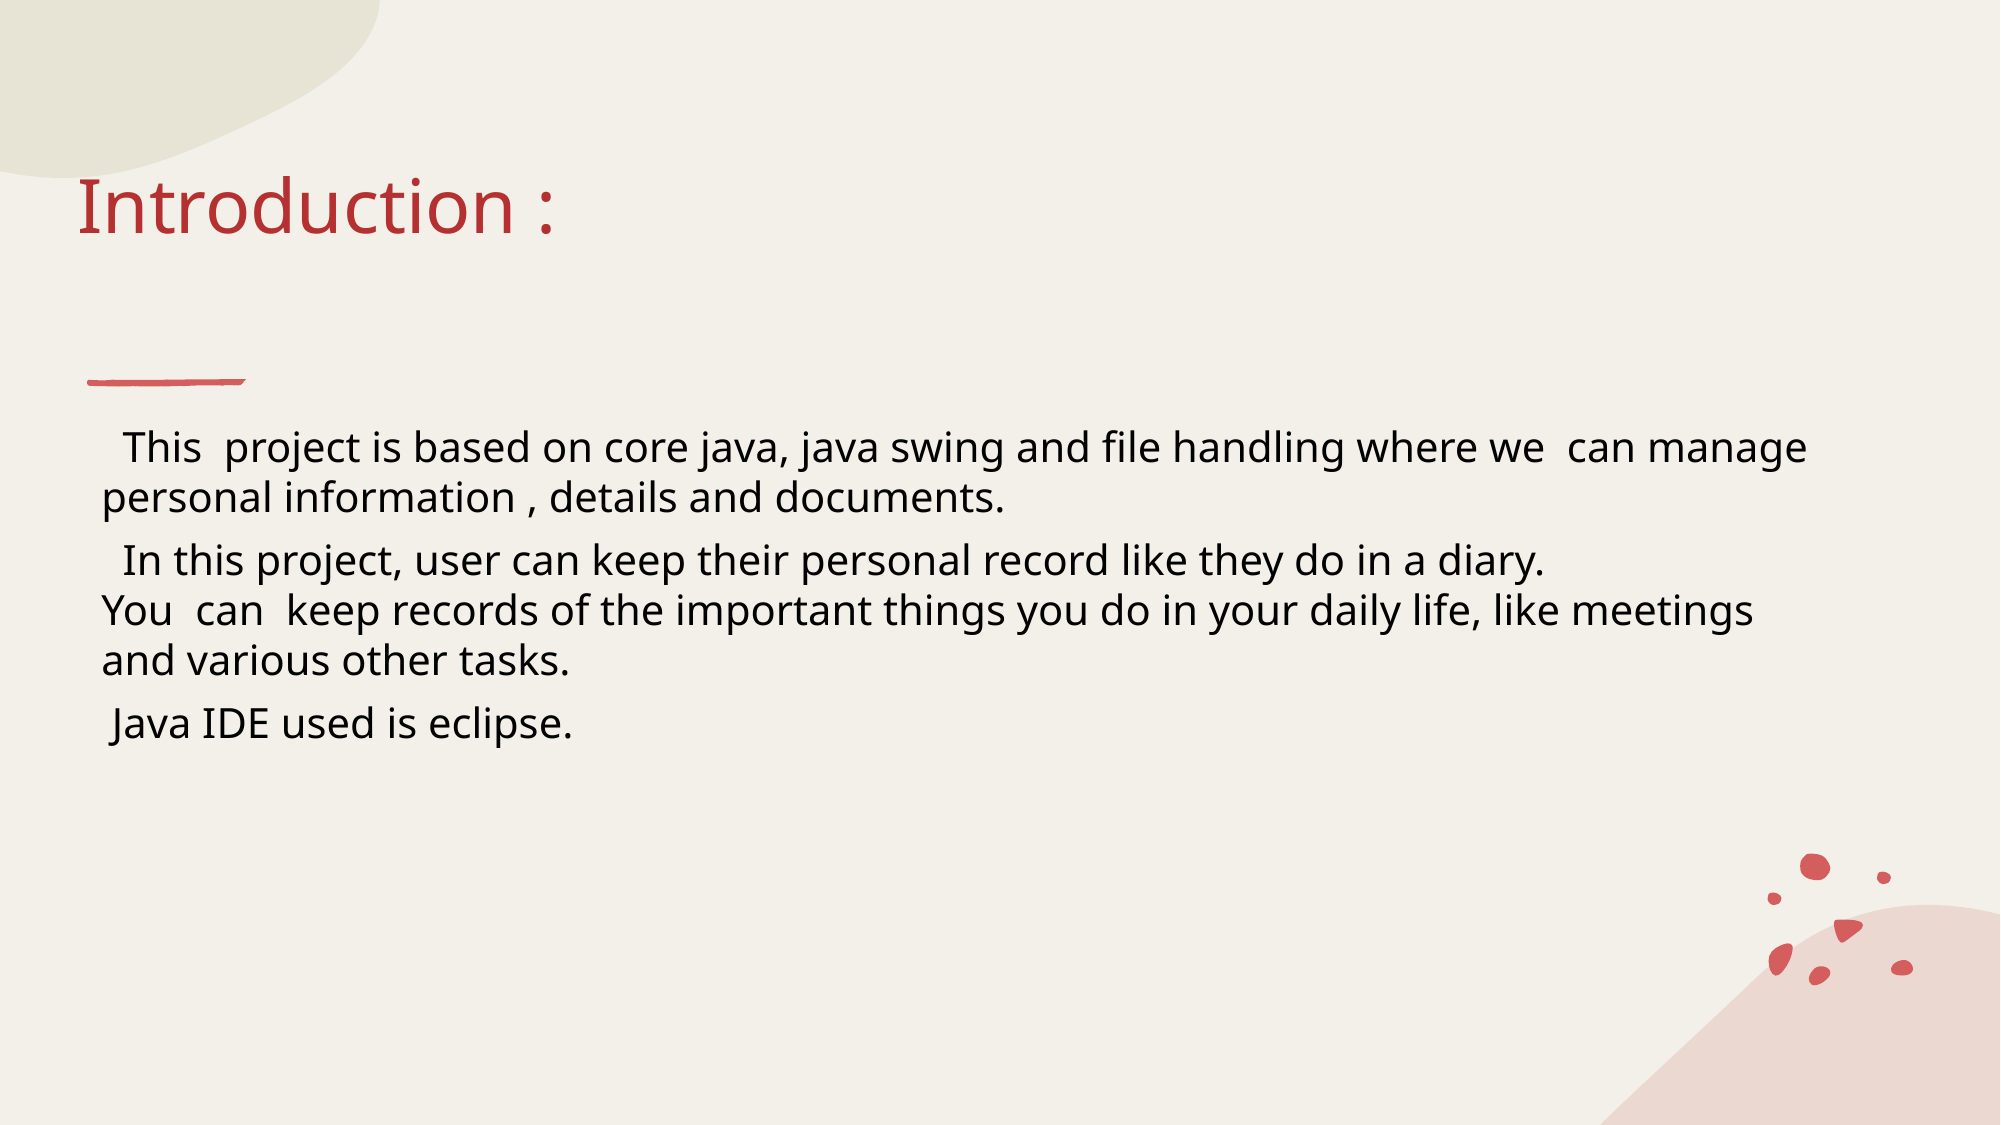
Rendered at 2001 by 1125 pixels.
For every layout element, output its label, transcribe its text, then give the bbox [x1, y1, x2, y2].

list This project is based on core java, java swing and file handling where we can manage personal information , details and documents. In this project, user can keep their personal record like they do in a diary. You can keep records of the important things you do in your daily life, like meetings and various other tasks. Java IDE used is eclipse. [86, 413, 1828, 996]
title Introduction : [62, 38, 1716, 256]
